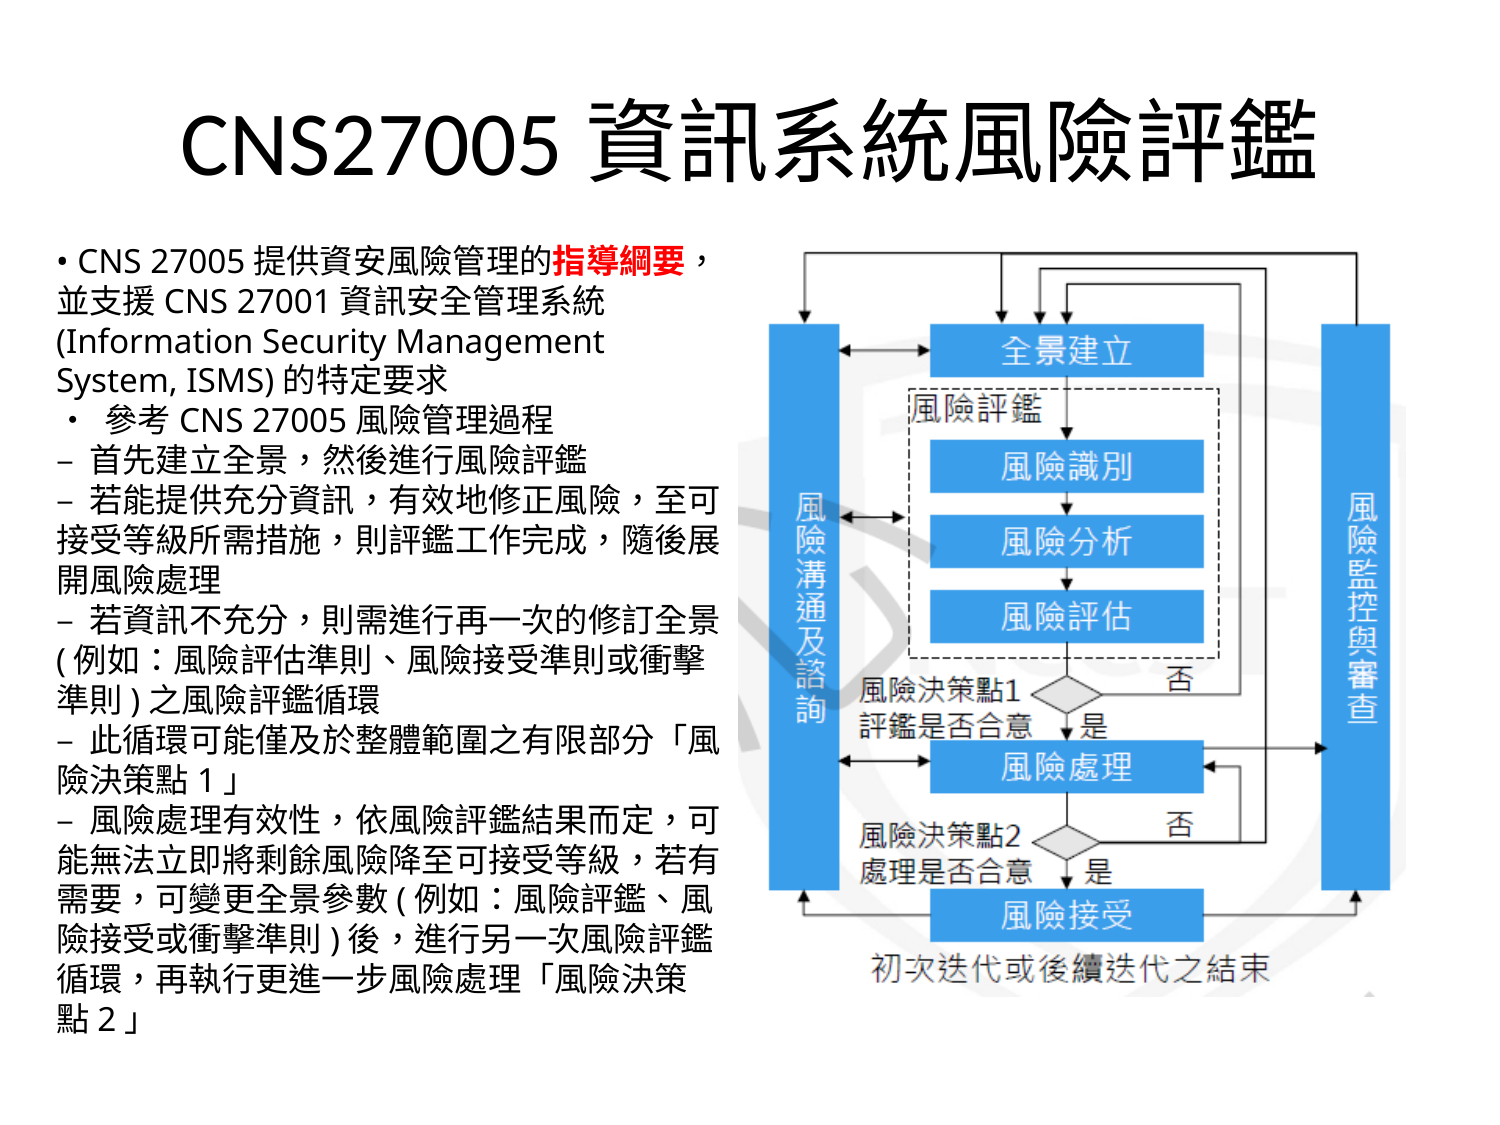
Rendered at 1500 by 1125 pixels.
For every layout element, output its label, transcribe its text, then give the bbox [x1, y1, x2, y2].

picture [737, 232, 1406, 997]
title CNS27005資訊系統風險評鑑 [75, 45, 1425, 233]
text_box • CNS 27005提供資安風險管理的指導綱要，並支援CNS 27001資訊安全管理系統(Information Security Management System, ISMS)的特定要求 • 參考CNS 27005風險管理過程 ‒ 首先建立全景，然後進行風險評鑑 ‒ 若能提供充分資訊，有效地修正風險，至可接受等級所需措施，則評鑑工作完成，隨後展開風險處理 ‒ 若資訊不充分，則需進行再一次的修訂全景(例如：風險評估準則、風險接受準則或衝擊準則)之風險評鑑循環 ‒ 此循環可能僅及於整體範圍之有限部分「風險決策點1」 ‒ 風險處理有效性，依風險評鑑結果而定，可能無法立即將剩餘風險降至可接受等級，若有需要，可變更全景參數(例如：風險評鑑、風險接受或衝擊準則)後，進行另一次風險評鑑循環，再執行更進一步風險處理「風險決策 點2」 [41, 232, 739, 1046]
